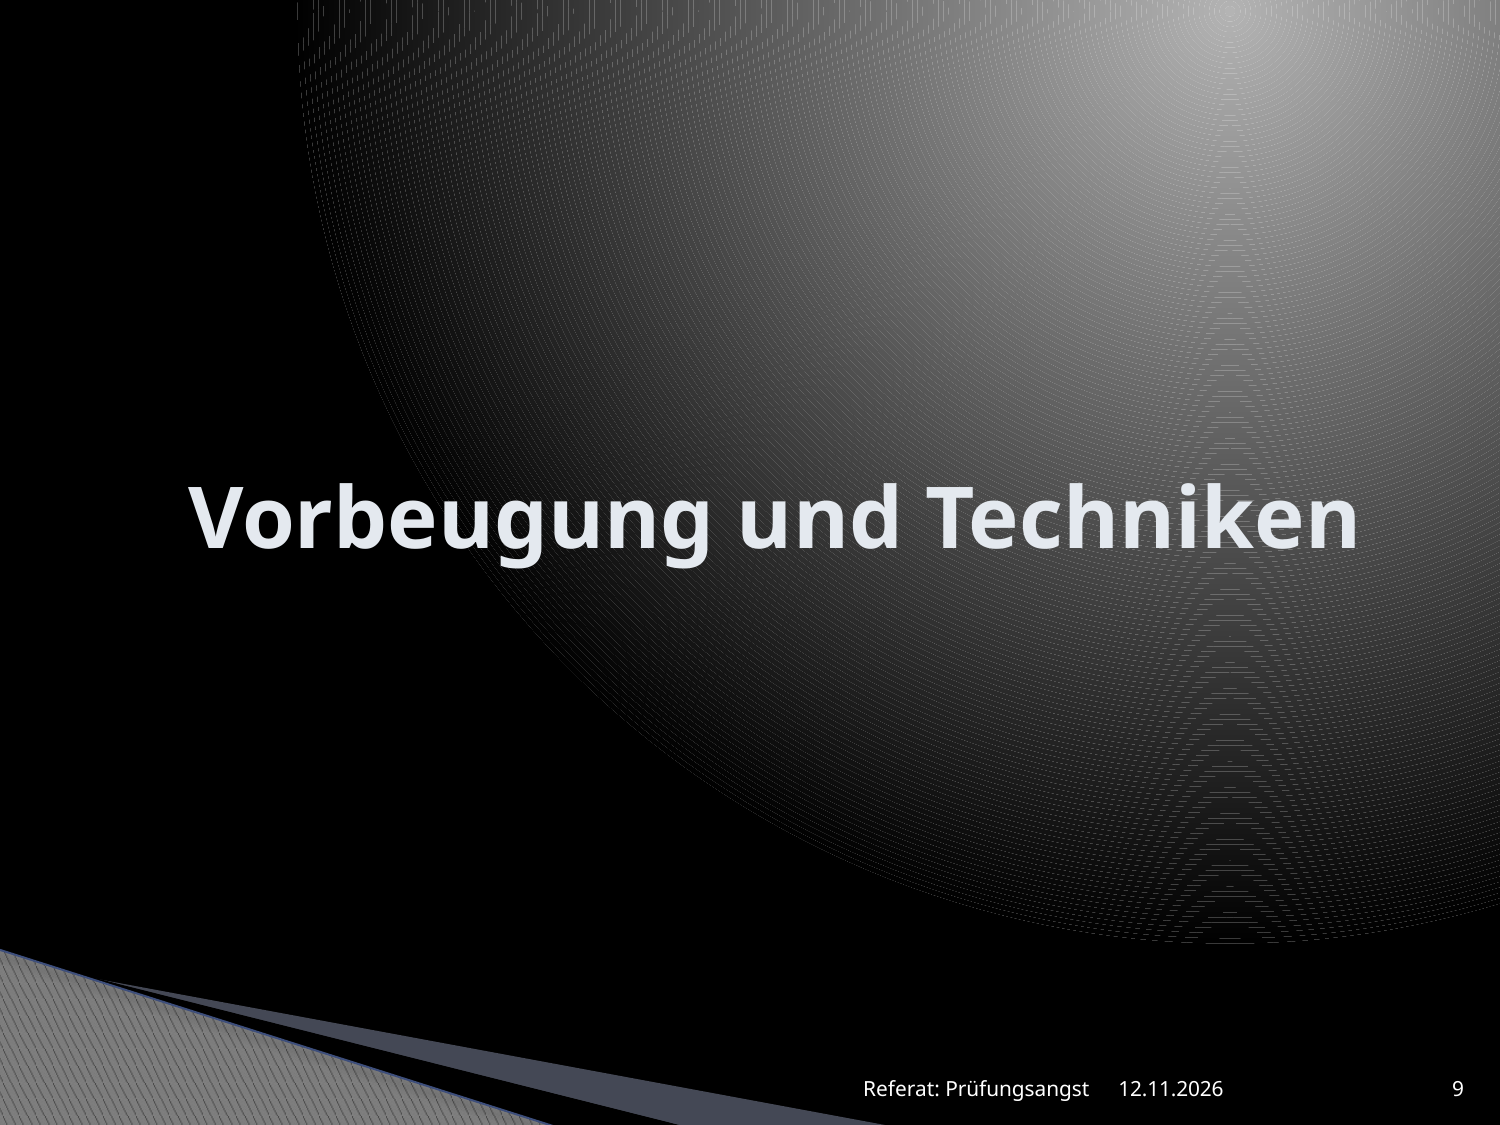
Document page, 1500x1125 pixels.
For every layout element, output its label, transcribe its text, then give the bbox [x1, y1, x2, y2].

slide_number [1105, 1051, 1418, 1112]
title Vorbeugung und Techniken [100, 420, 1451, 609]
footer Referat: Prüfungsangst [718, 1051, 1105, 1112]
slide_number 9 [1418, 1051, 1479, 1112]
picture [0, 952, 543, 1125]
